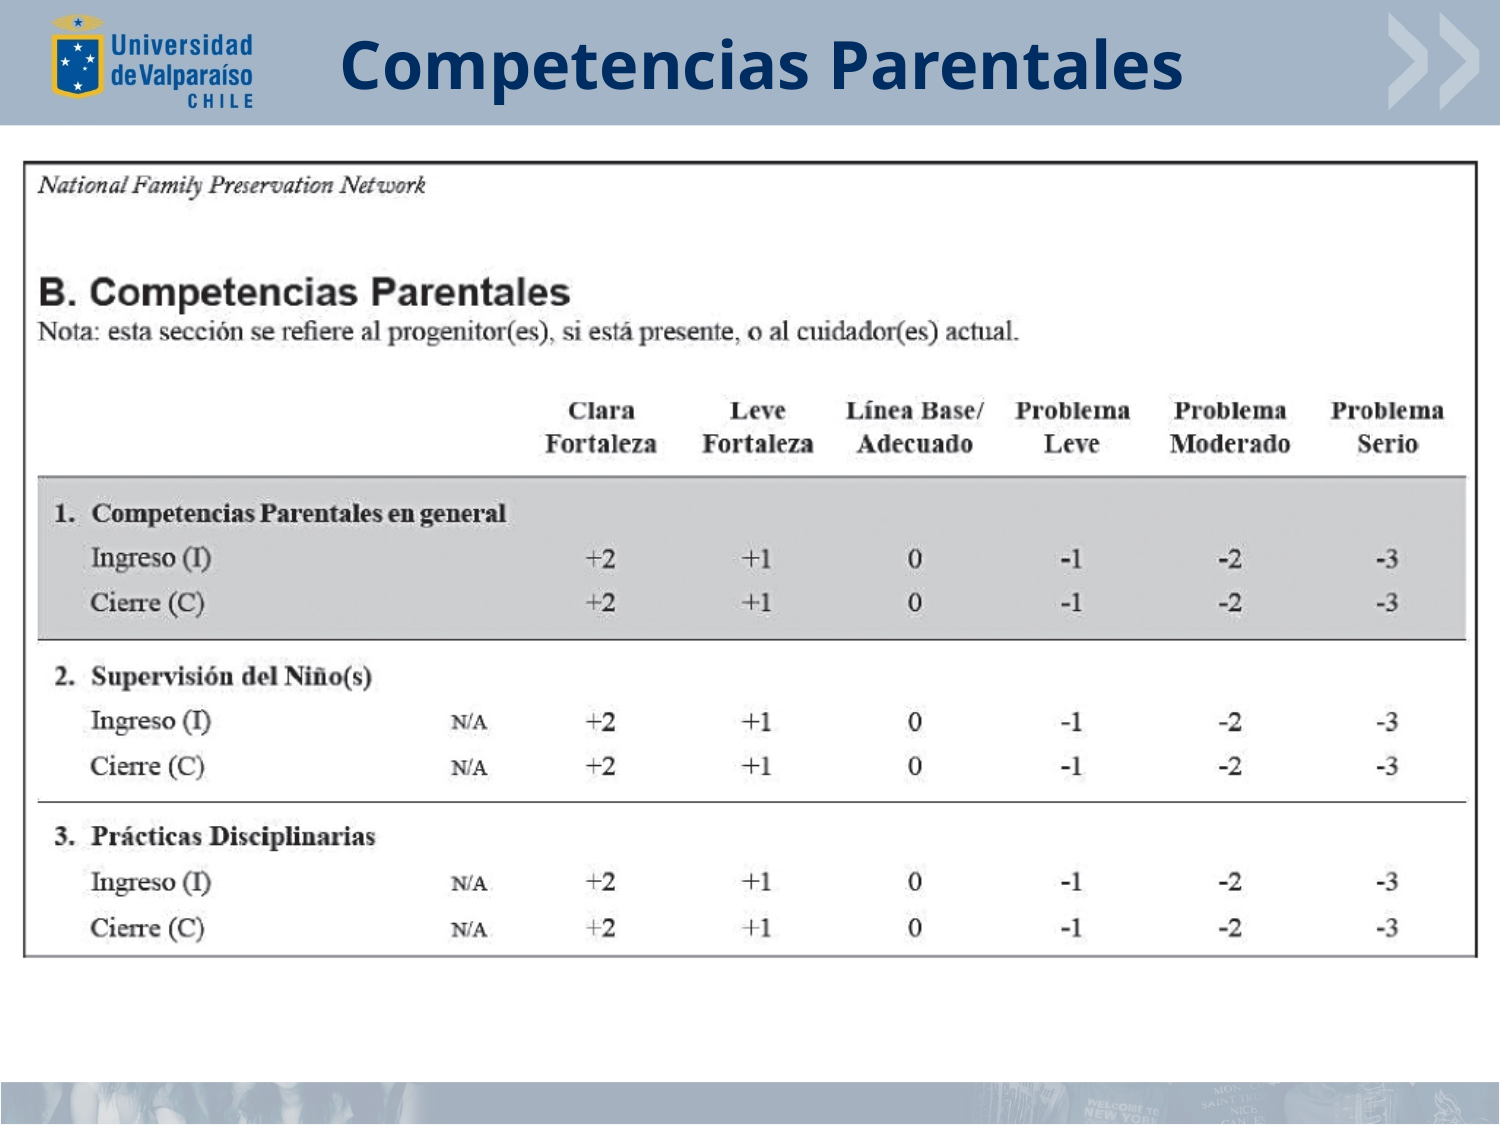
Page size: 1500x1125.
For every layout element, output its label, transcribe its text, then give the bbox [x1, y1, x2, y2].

picture [0, 0, 1500, 125]
picture [0, 145, 1500, 980]
title Competencias Parentales [324, 12, 1463, 113]
